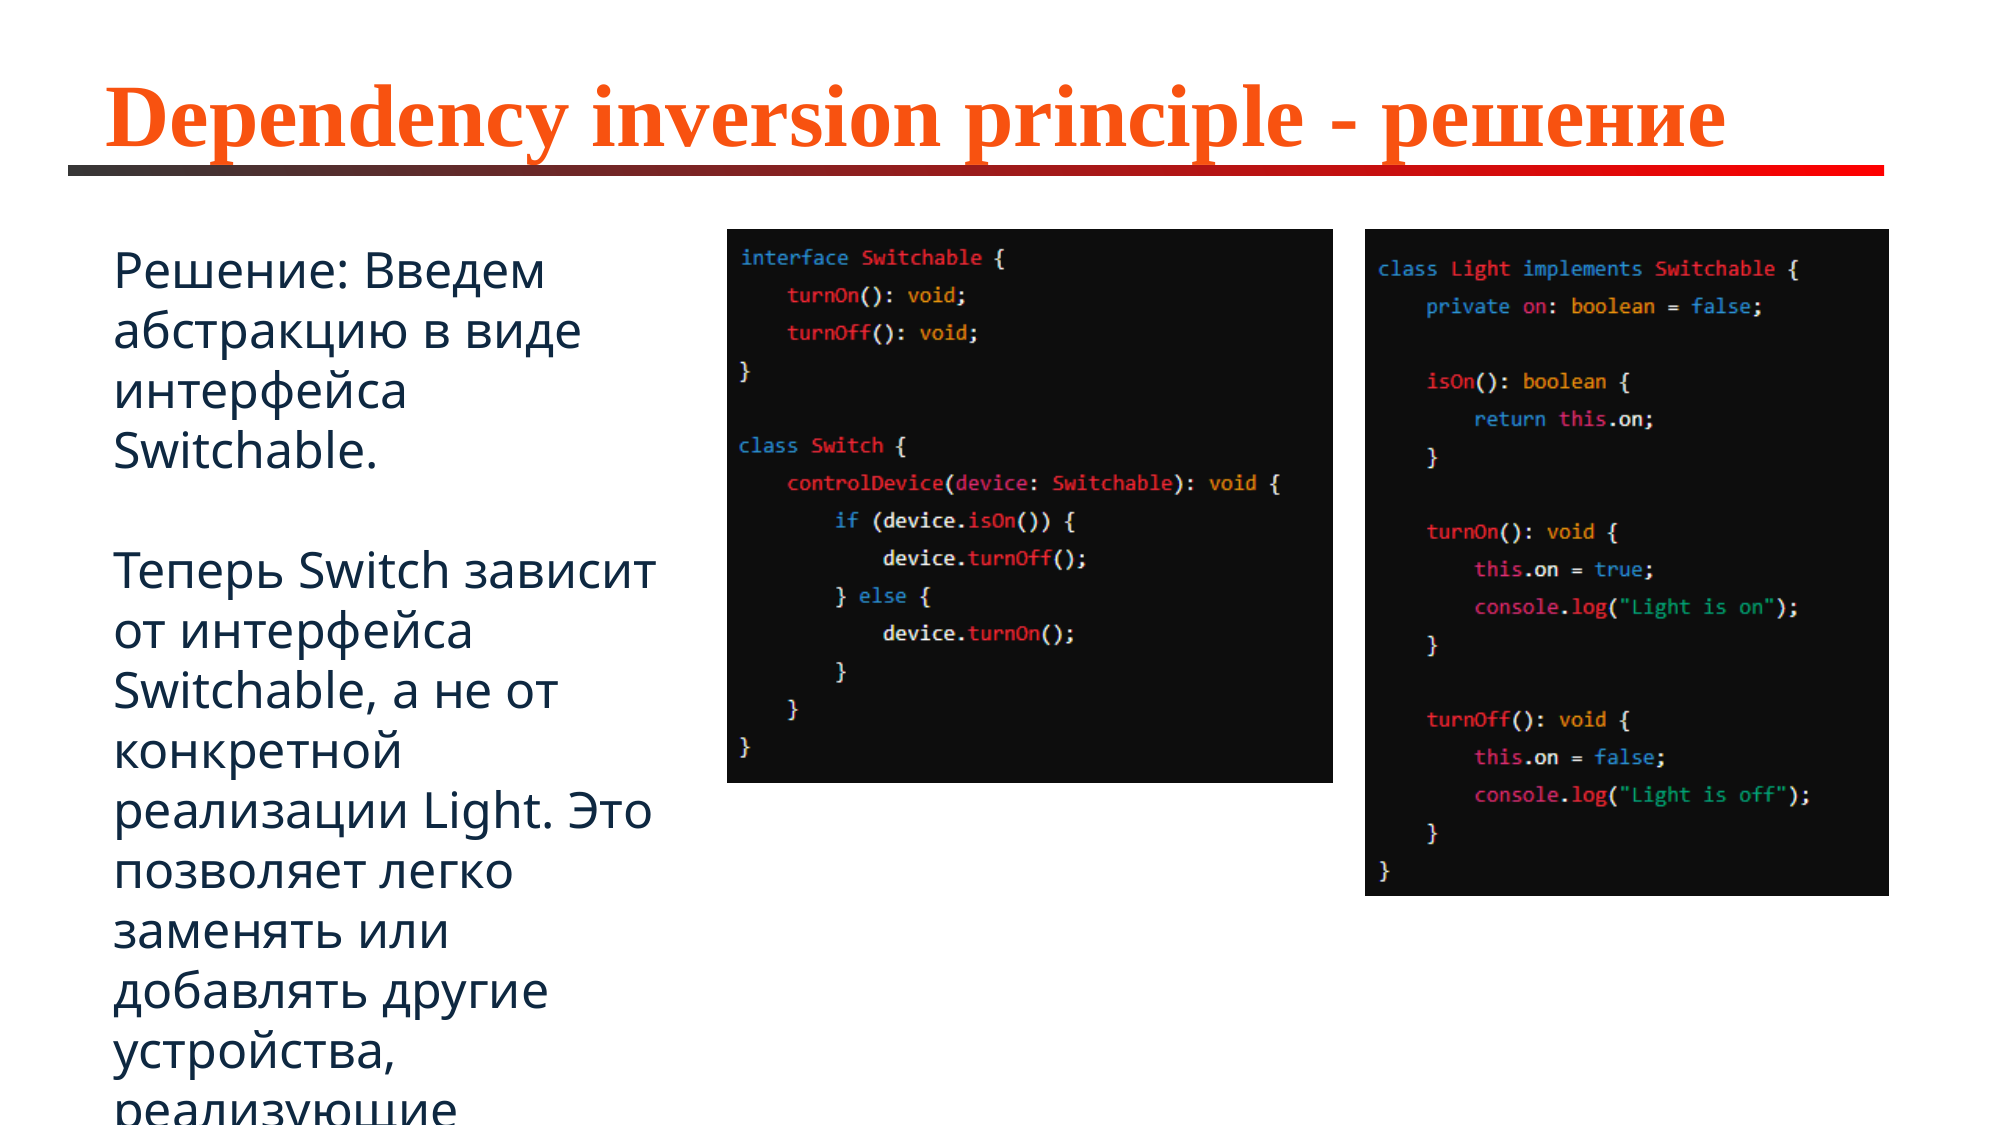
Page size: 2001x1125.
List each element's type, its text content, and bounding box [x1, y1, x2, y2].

text_box [68, 165, 1885, 176]
title Dependency inversion principle - решение [85, 37, 1889, 163]
text_box Решение: Введем абстракцию в виде интерфейса Switchable. Теперь Switch зависит от интерфейса Switchable, а не от конкретной реализации Light. Это позволяет легко заменять или добавлять другие устройства, реализующие интерфейс Switchable. [68, 218, 695, 1022]
picture [727, 229, 1333, 784]
picture [1364, 229, 1889, 896]
